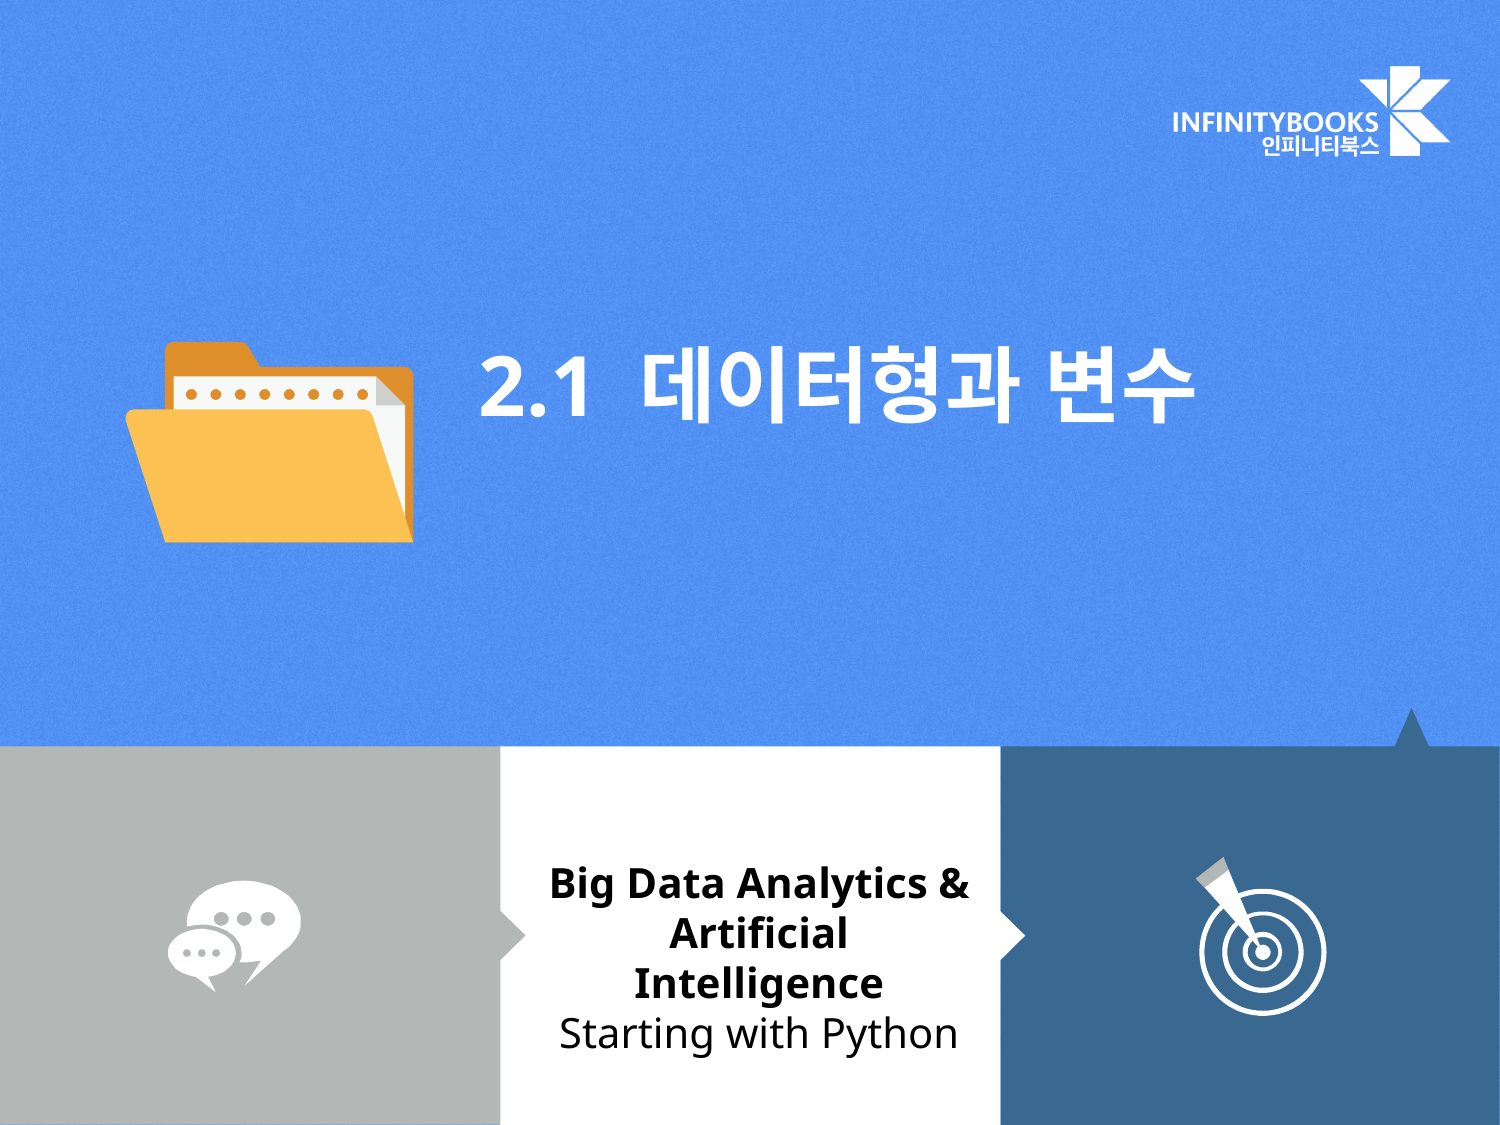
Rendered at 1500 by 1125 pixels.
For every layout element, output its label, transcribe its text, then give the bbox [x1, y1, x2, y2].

picture [0, 0, 1500, 746]
title 2.1 데이터형과 변수 [464, 345, 1472, 563]
text_box Big Data Analytics & Artificial Intelligence Starting with Python [525, 849, 993, 1065]
